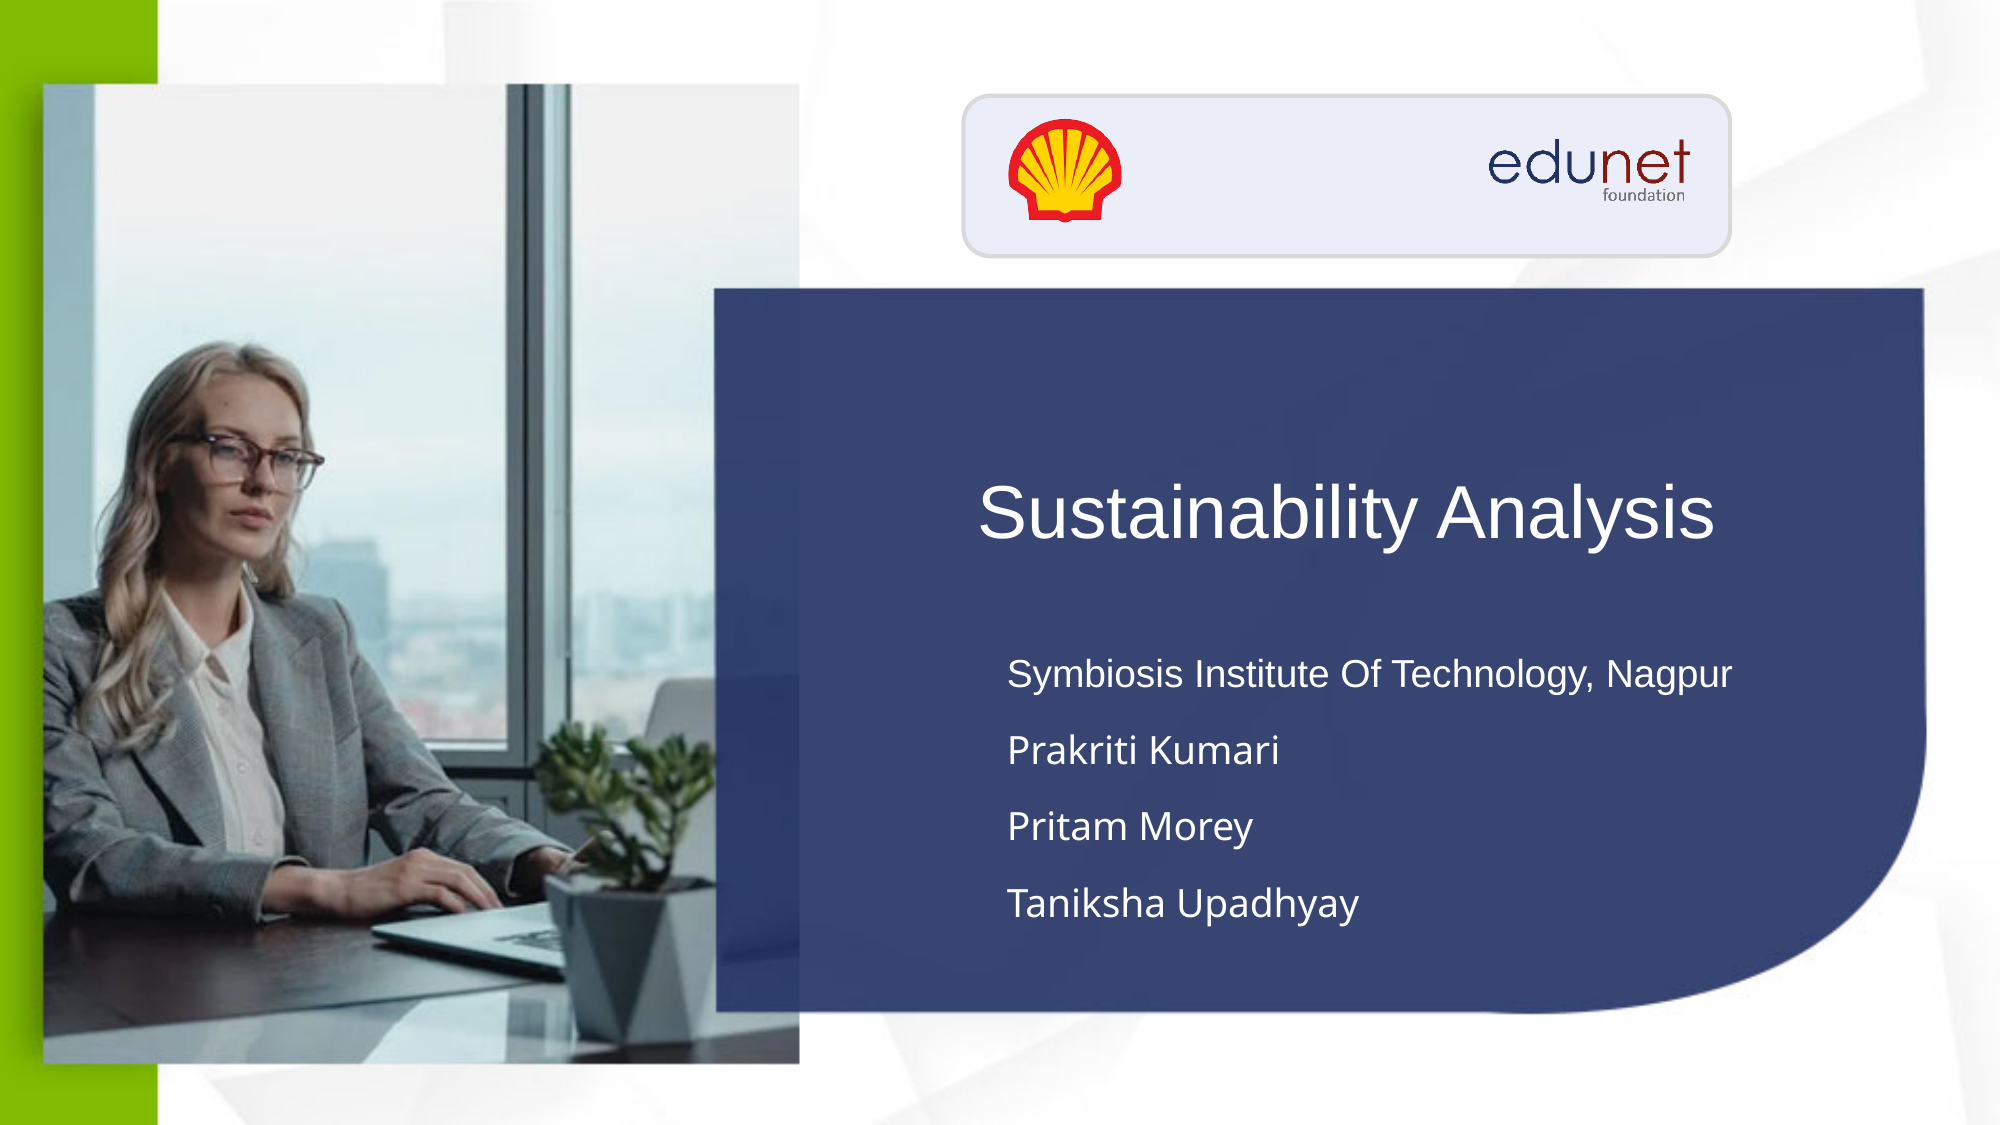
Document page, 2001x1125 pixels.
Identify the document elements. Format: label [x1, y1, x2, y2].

picture [0, 0, 2000, 1125]
text_box [999, 115, 1693, 226]
